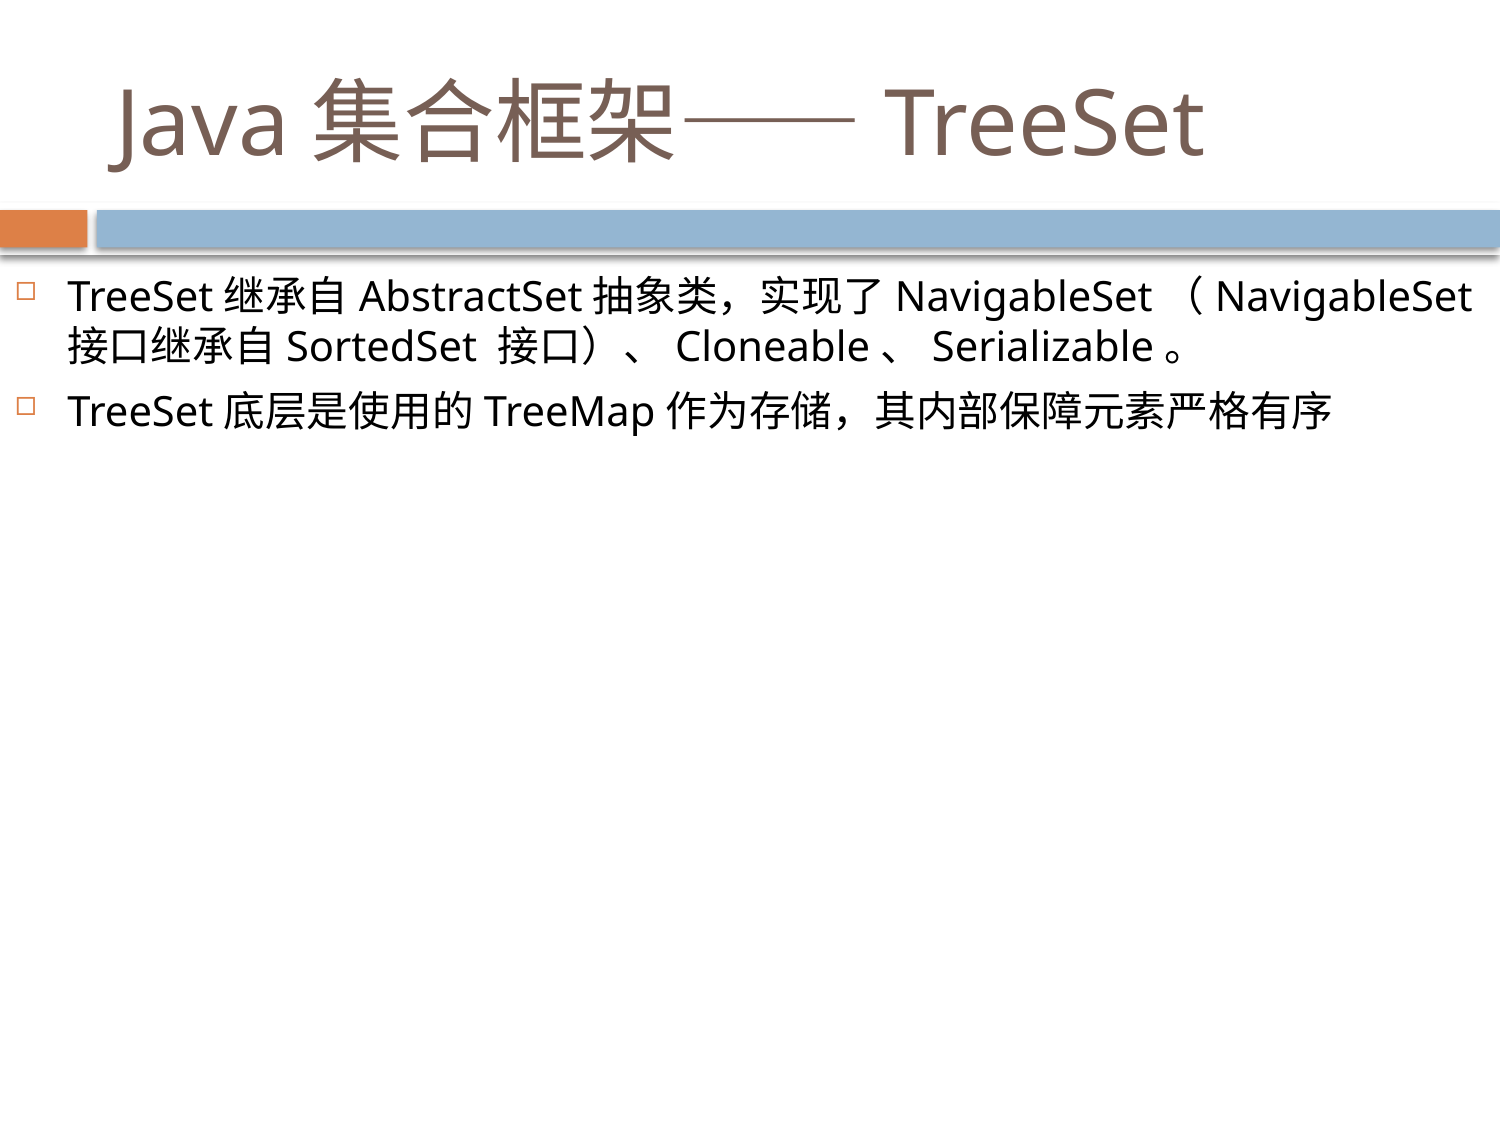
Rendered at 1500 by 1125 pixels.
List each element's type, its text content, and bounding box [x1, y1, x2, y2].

list TreeSet继承自AbstractSet抽象类，实现了NavigableSet（NavigableSet接口继承自SortedSet 接口）、Cloneable、Serializable。 TreeSet底层是使用的TreeMap作为存储，其内部保障元素严格有序 [0, 262, 1500, 1125]
title Java集合框架——TreeSet [100, 37, 1438, 200]
